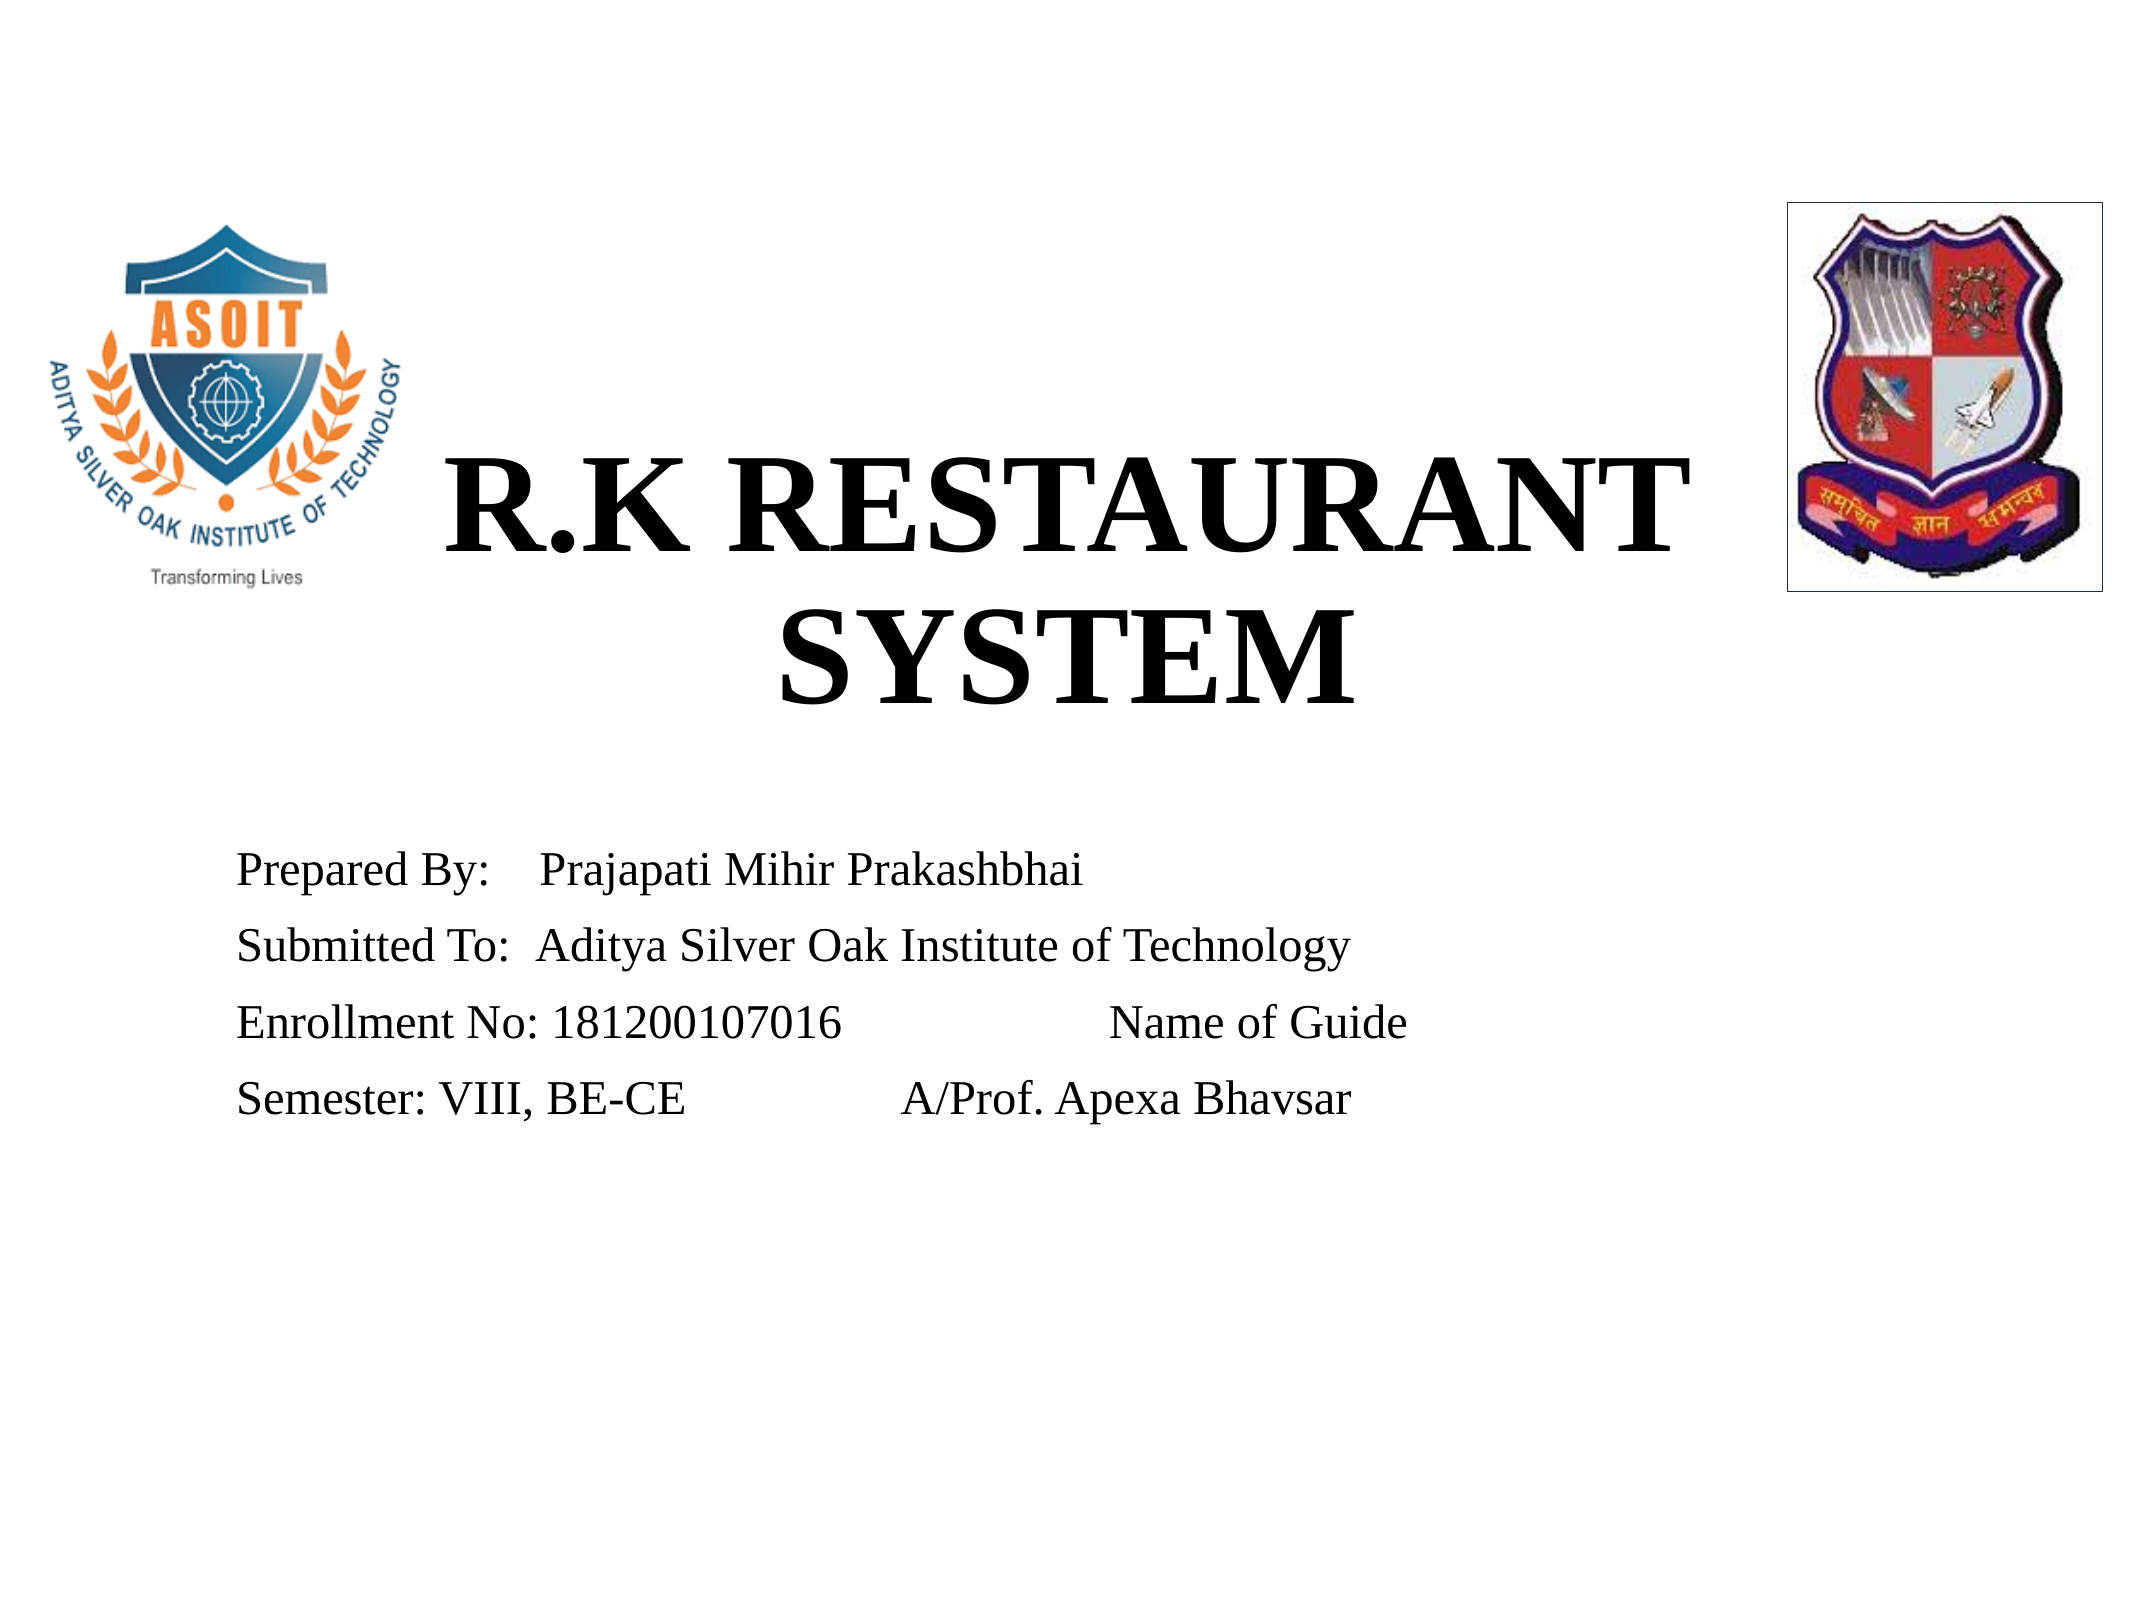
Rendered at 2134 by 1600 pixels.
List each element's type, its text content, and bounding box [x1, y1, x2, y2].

subtitle Prepared By: Prajapati Mihir Prakashbhai Submitted To: Aditya Silver Oak Institute of Technology Enrollment No: 181200107016 Name of Guide Semester: VIII, BE-CE A/Prof. Apexa Bhavsar [227, 834, 1954, 1254]
picture [38, 216, 410, 591]
picture [1786, 201, 2103, 591]
title R.K RESTAURANT SYSTEM [266, 324, 1868, 744]
